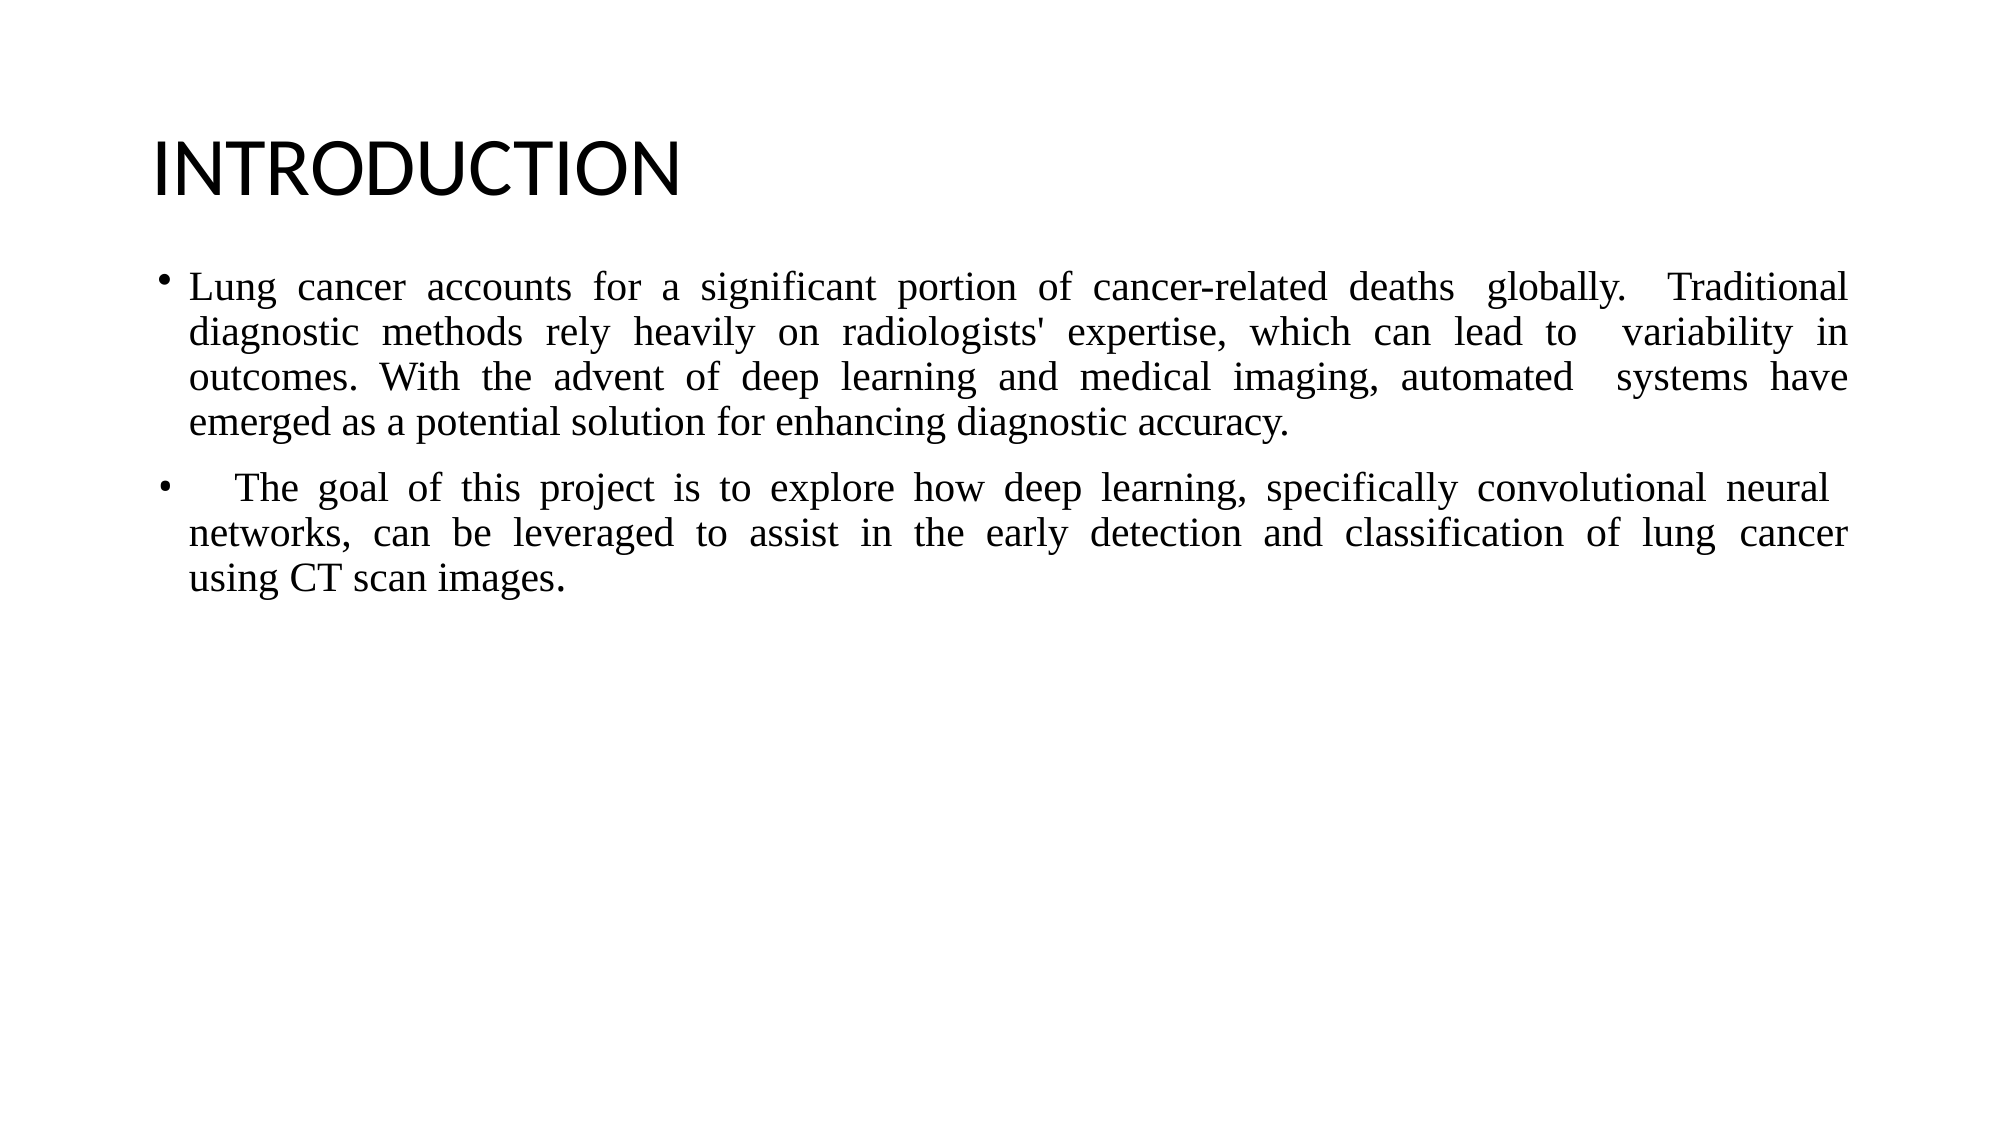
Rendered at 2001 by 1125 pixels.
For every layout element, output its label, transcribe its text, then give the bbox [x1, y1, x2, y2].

text_box Lung cancer accounts for a significant portion of cancer-related deaths globally. Traditional diagnostic methods rely heavily on radiologists' expertise, which can lead to variability in outcomes. With the advent of deep learning and medical imaging, automated systems have emerged as a potential solution for enhancing diagnostic accuracy. The goal of this project is to explore how deep learning, specifically convolutional neural networks, can be leveraged to assist in the early detection and classification of lung cancer using CT scan images. [155, 256, 1850, 601]
title INTRODUCTION [149, 110, 689, 301]
